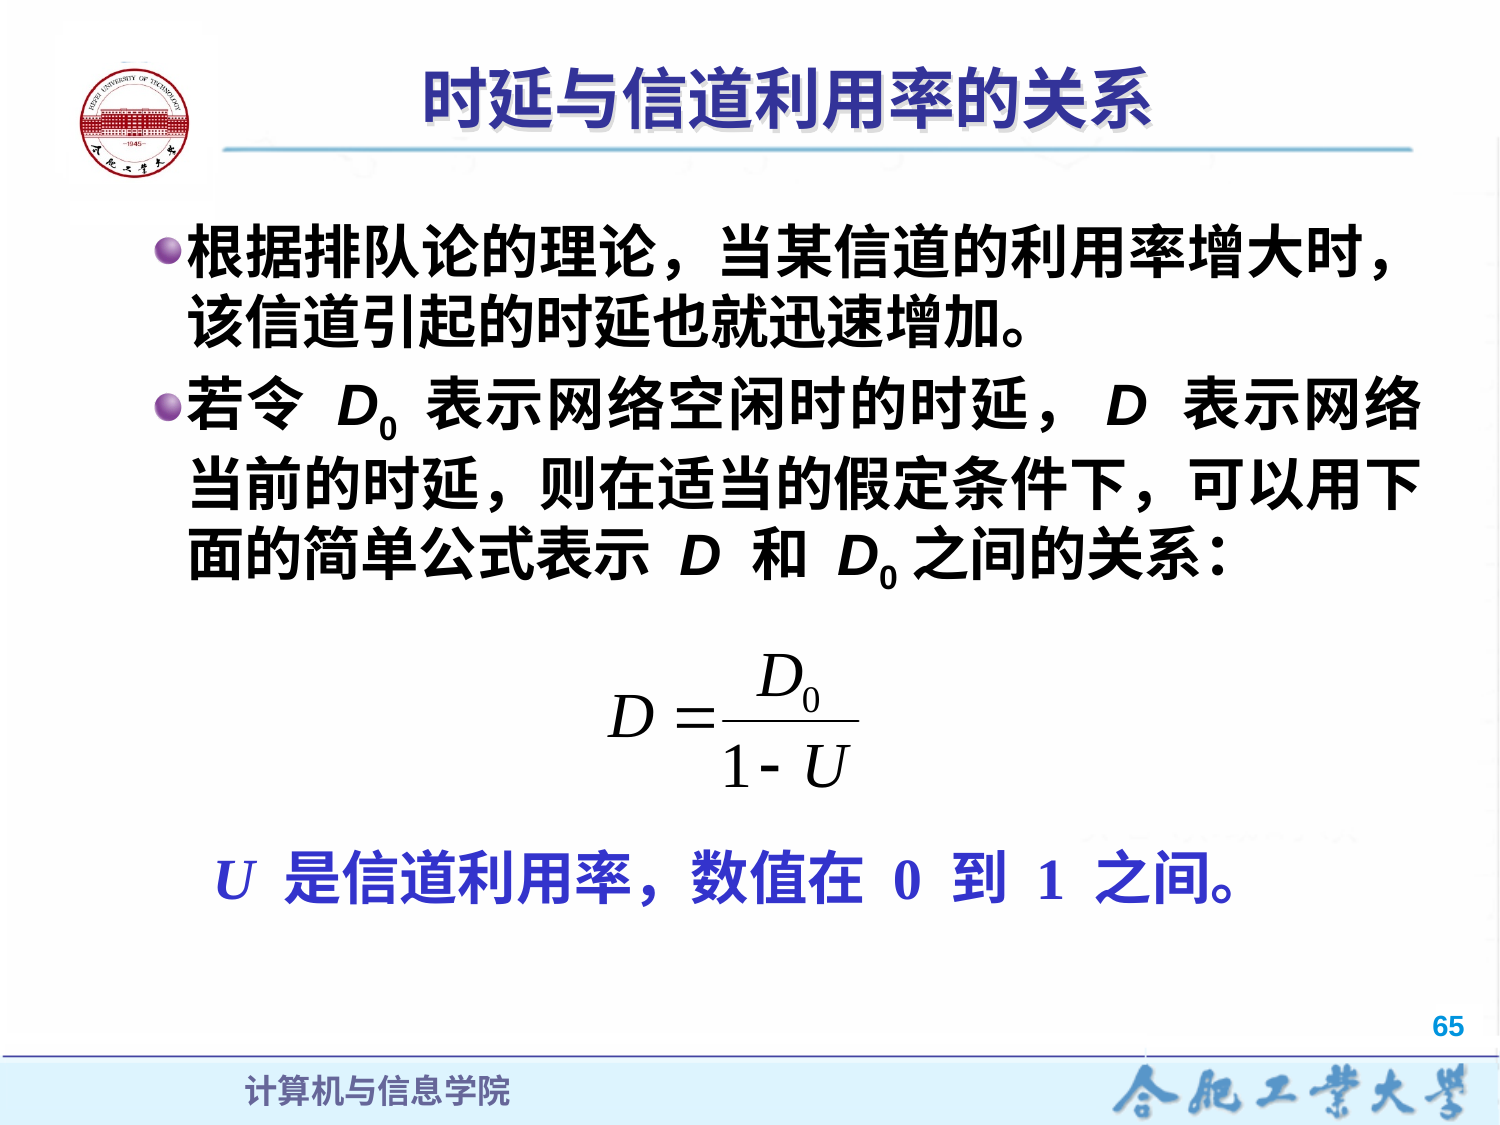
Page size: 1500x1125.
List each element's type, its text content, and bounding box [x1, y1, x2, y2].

picture [0, 534, 1500, 1125]
list 根据排队论的理论，当某信道的利用率增大时，该信道引起的时延也就迅速增加。 若令 D0 表示网络空闲时的时延，D 表示网络当前的时延，则在适当的假定条件下，可以用下面的简单公式表示 D 和 D0之间的关系： [139, 208, 1438, 533]
picture [154, 392, 182, 422]
list 根据排队论的理论，当某信道的利用率增大时，该信道引起的时延也就迅速增加。 若令 D0 表示网络空闲时的时延，D 表示网络当前的时延，则在适当的假定条件下，可以用下面的简单公式表示 D 和 D0之间的关系： [139, 534, 1438, 634]
text_box U 是信道利用率，数值在 0 到 1 之间。 [197, 833, 1297, 919]
title 时延与信道利用率的关系 [188, 35, 1388, 160]
picture [154, 236, 182, 265]
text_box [596, 635, 875, 802]
picture [0, 0, 1500, 533]
